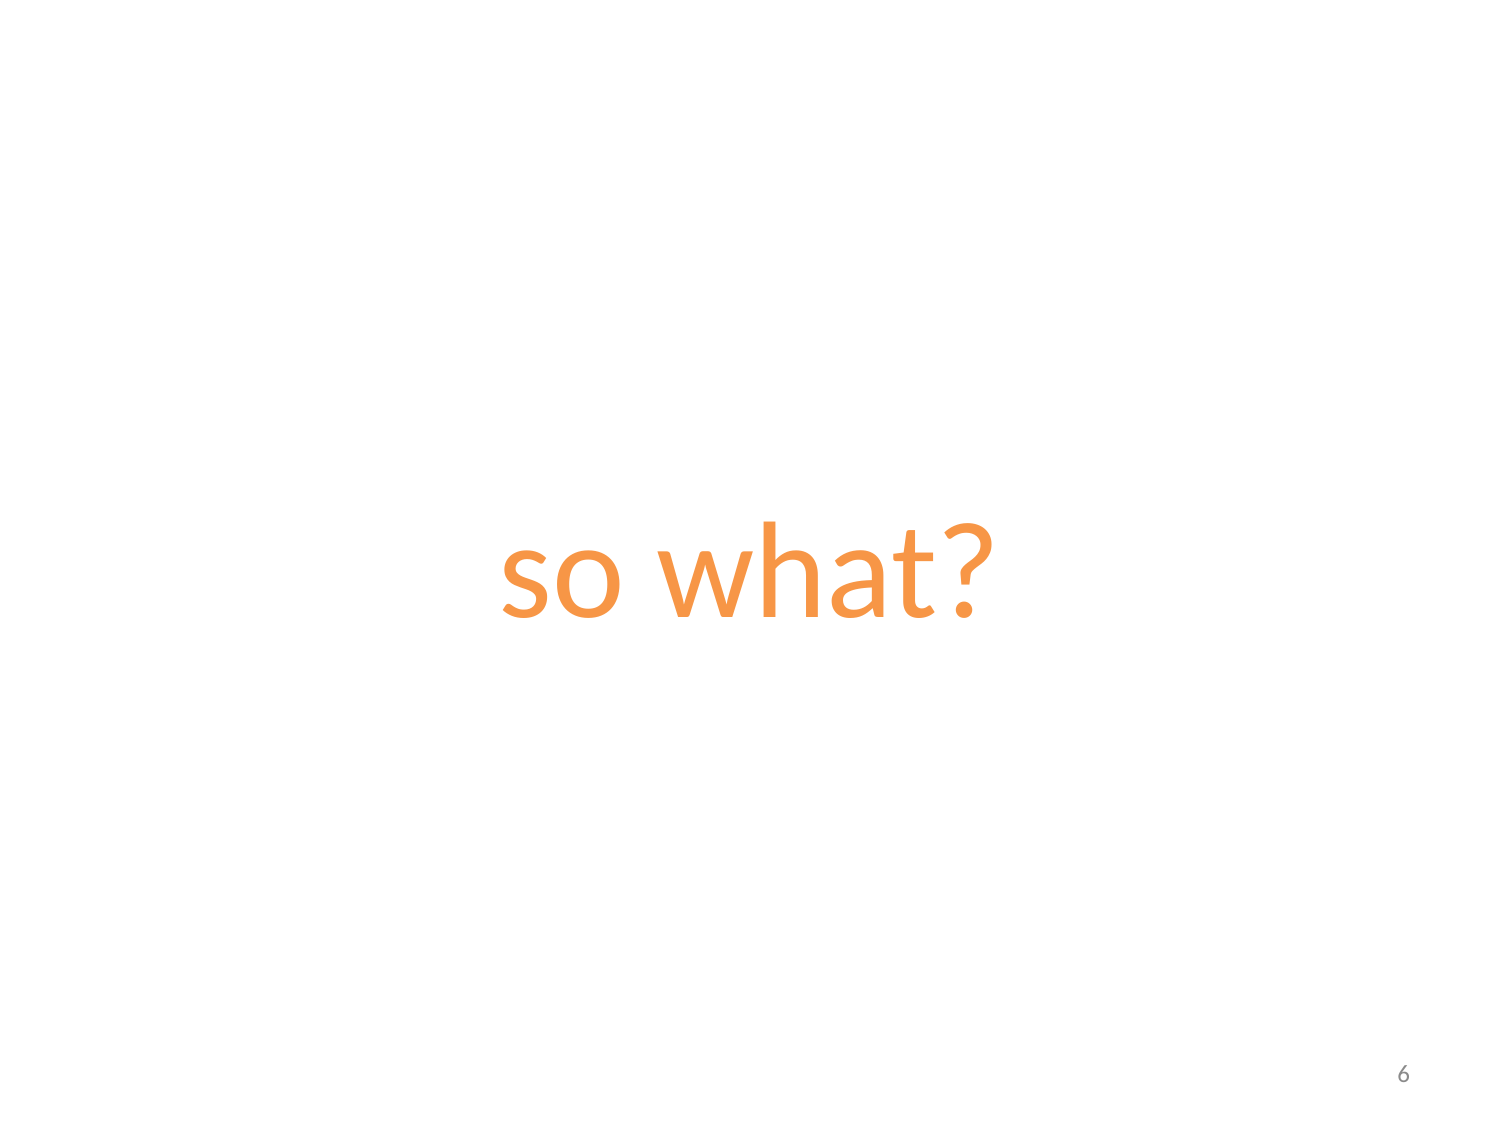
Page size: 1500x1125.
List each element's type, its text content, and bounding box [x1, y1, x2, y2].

slide_number 6 [1074, 1042, 1425, 1103]
title so what? [75, 0, 1425, 1125]
